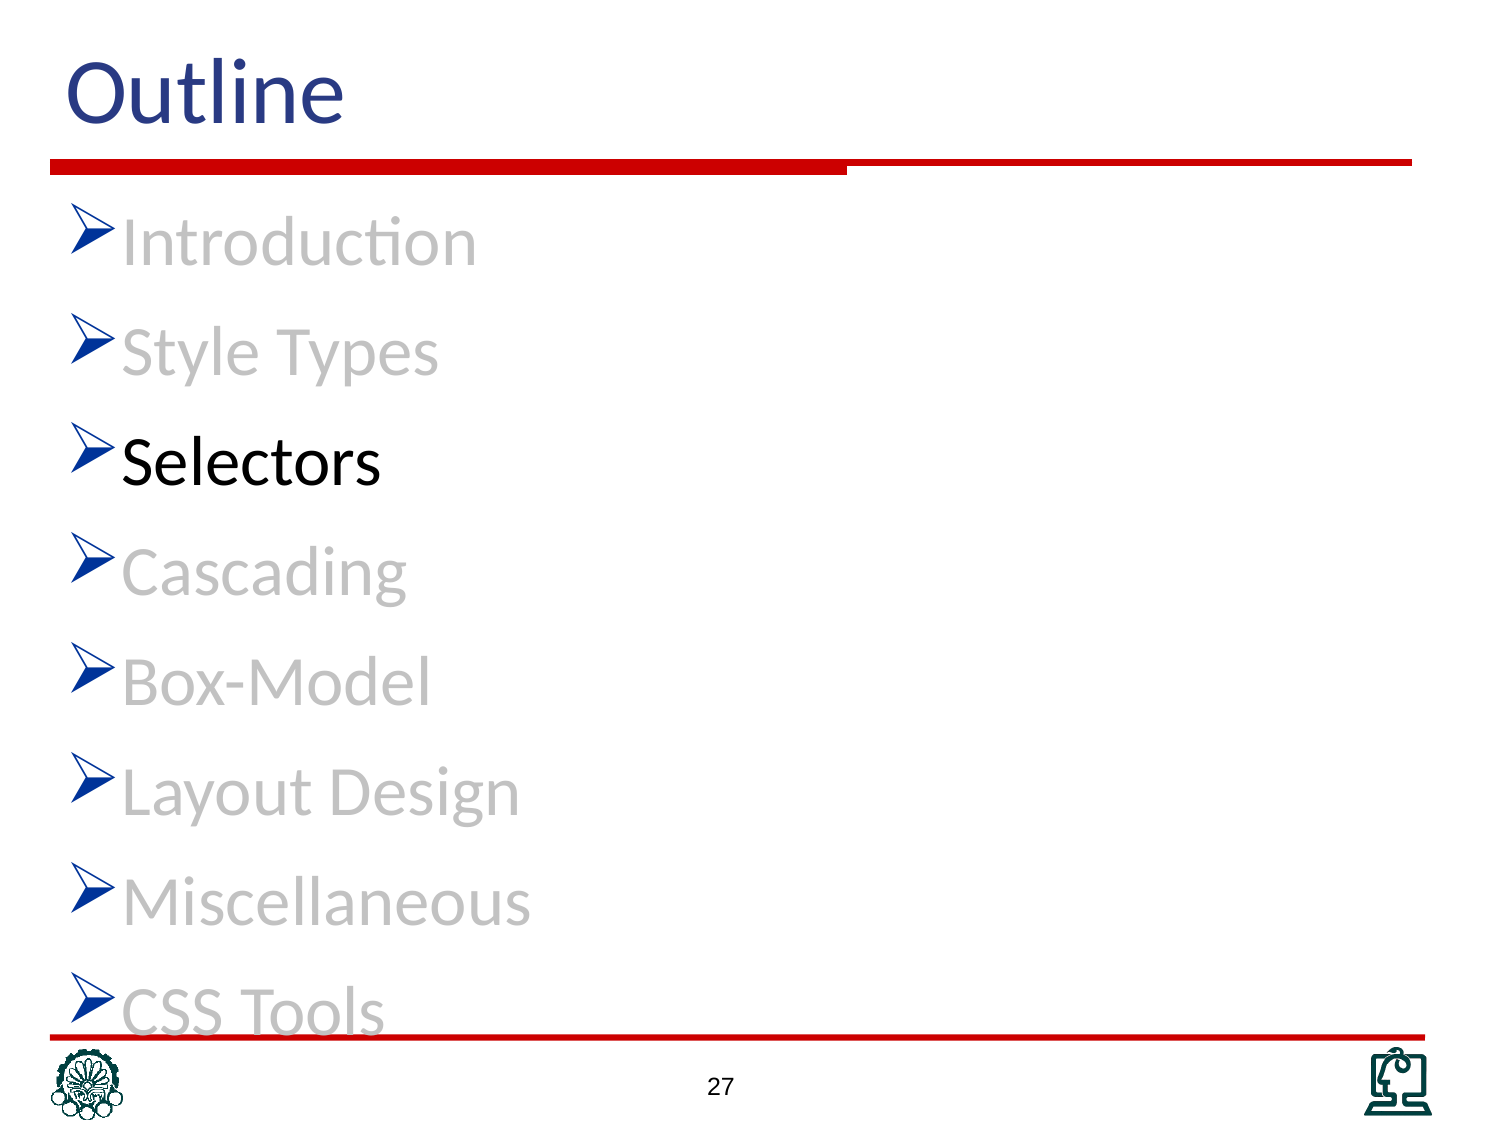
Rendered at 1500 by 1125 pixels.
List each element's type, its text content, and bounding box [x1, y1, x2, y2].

picture [1362, 1045, 1438, 1119]
list Introduction Style Types Selectors Cascading Box-Model Layout Design Miscellaneous CSS Tools [49, 187, 1426, 1038]
title Outline [49, 24, 1438, 151]
slide_number 27 [649, 1062, 751, 1103]
picture [50, 1047, 125, 1122]
